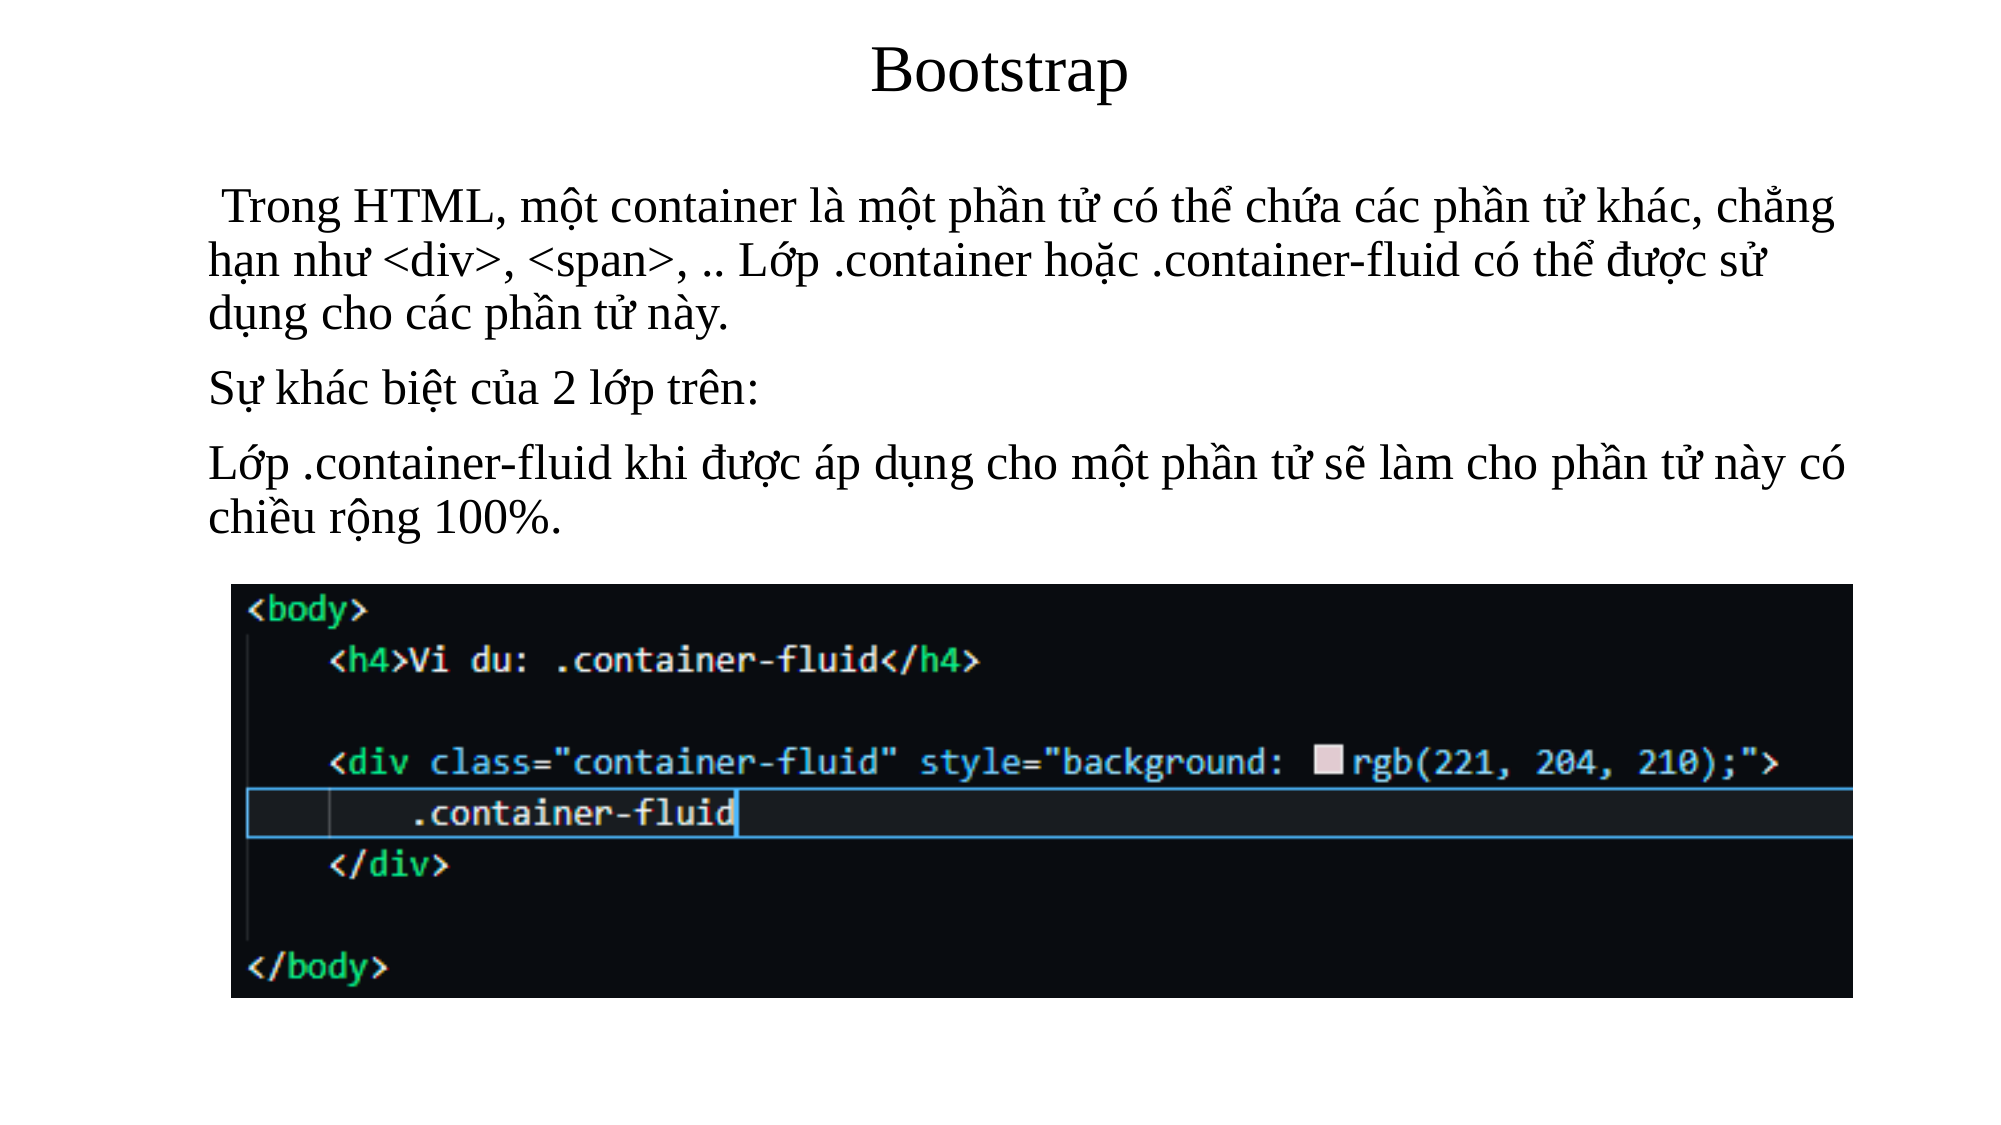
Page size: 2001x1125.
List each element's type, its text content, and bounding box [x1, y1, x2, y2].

title Bootstrap [249, 22, 1750, 114]
subtitle Trong HTML, một container là một phần tử có thể chứa các phần tử khác, chẳng hạn như <div>, <span>, .. Lớp .container hoặc .container-fluid có thể được sử dụng cho các phần tử này. Sự khác biệt của 2 lớp trên: Lớp .container-fluid khi được áp dụng cho một phần tử sẽ làm cho phần tử này có chiều rộng 100%. [193, 171, 1882, 1103]
picture [231, 584, 1853, 998]
